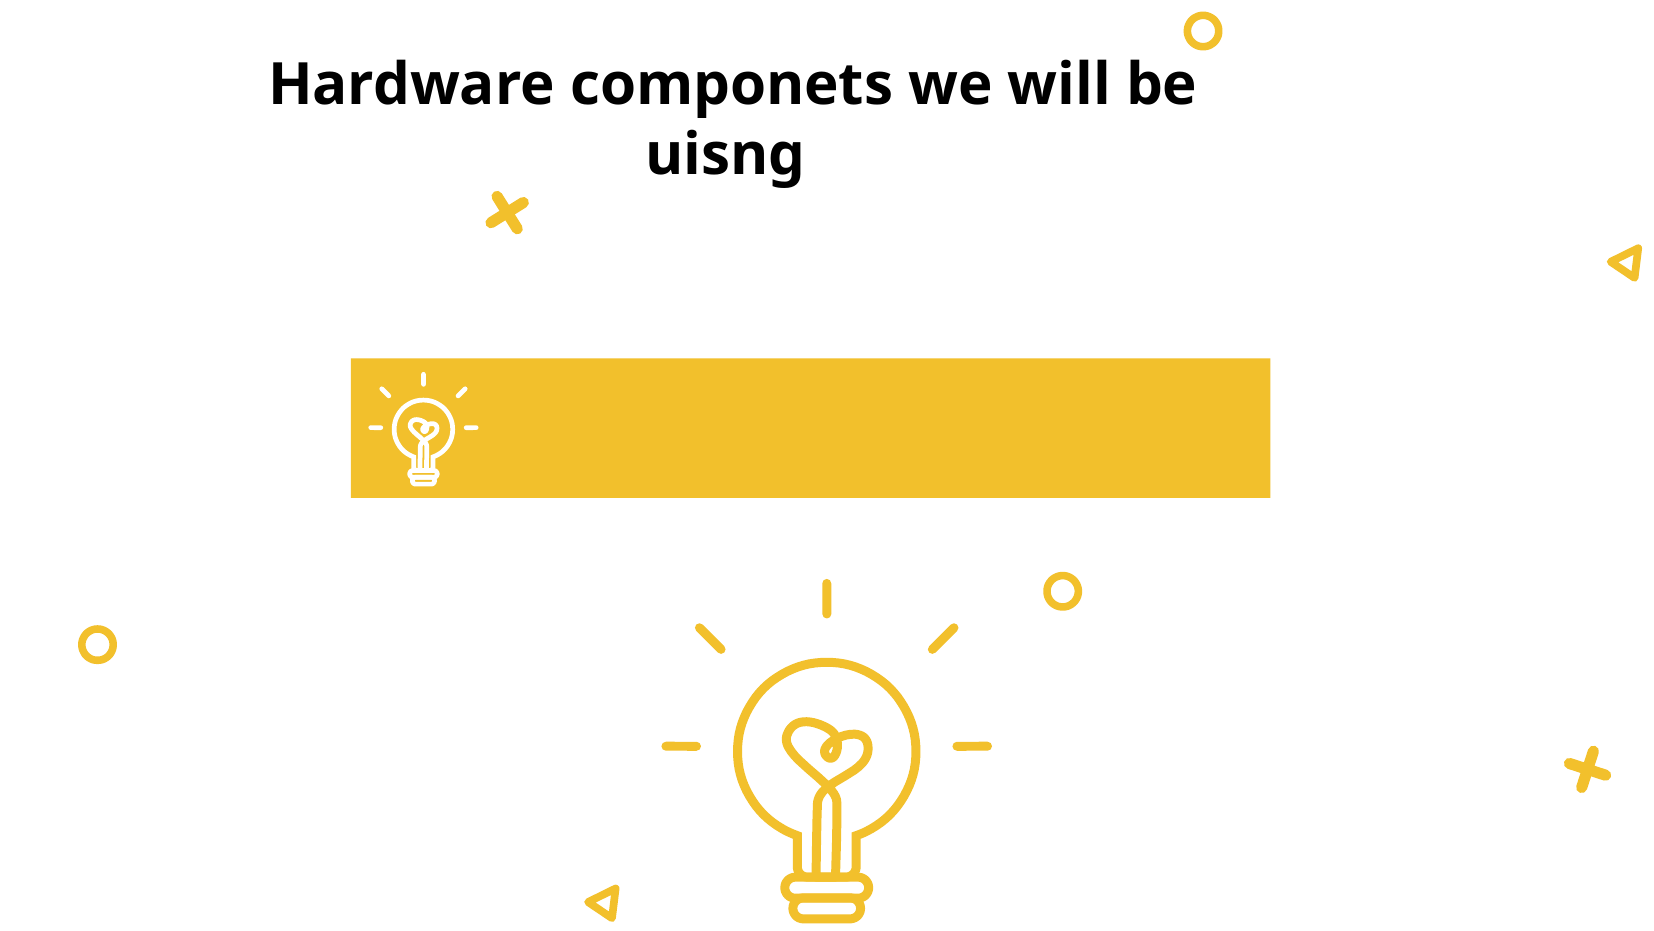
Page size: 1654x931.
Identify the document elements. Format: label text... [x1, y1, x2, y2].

text_box Hardware componets we will be uisng [238, 36, 1228, 196]
